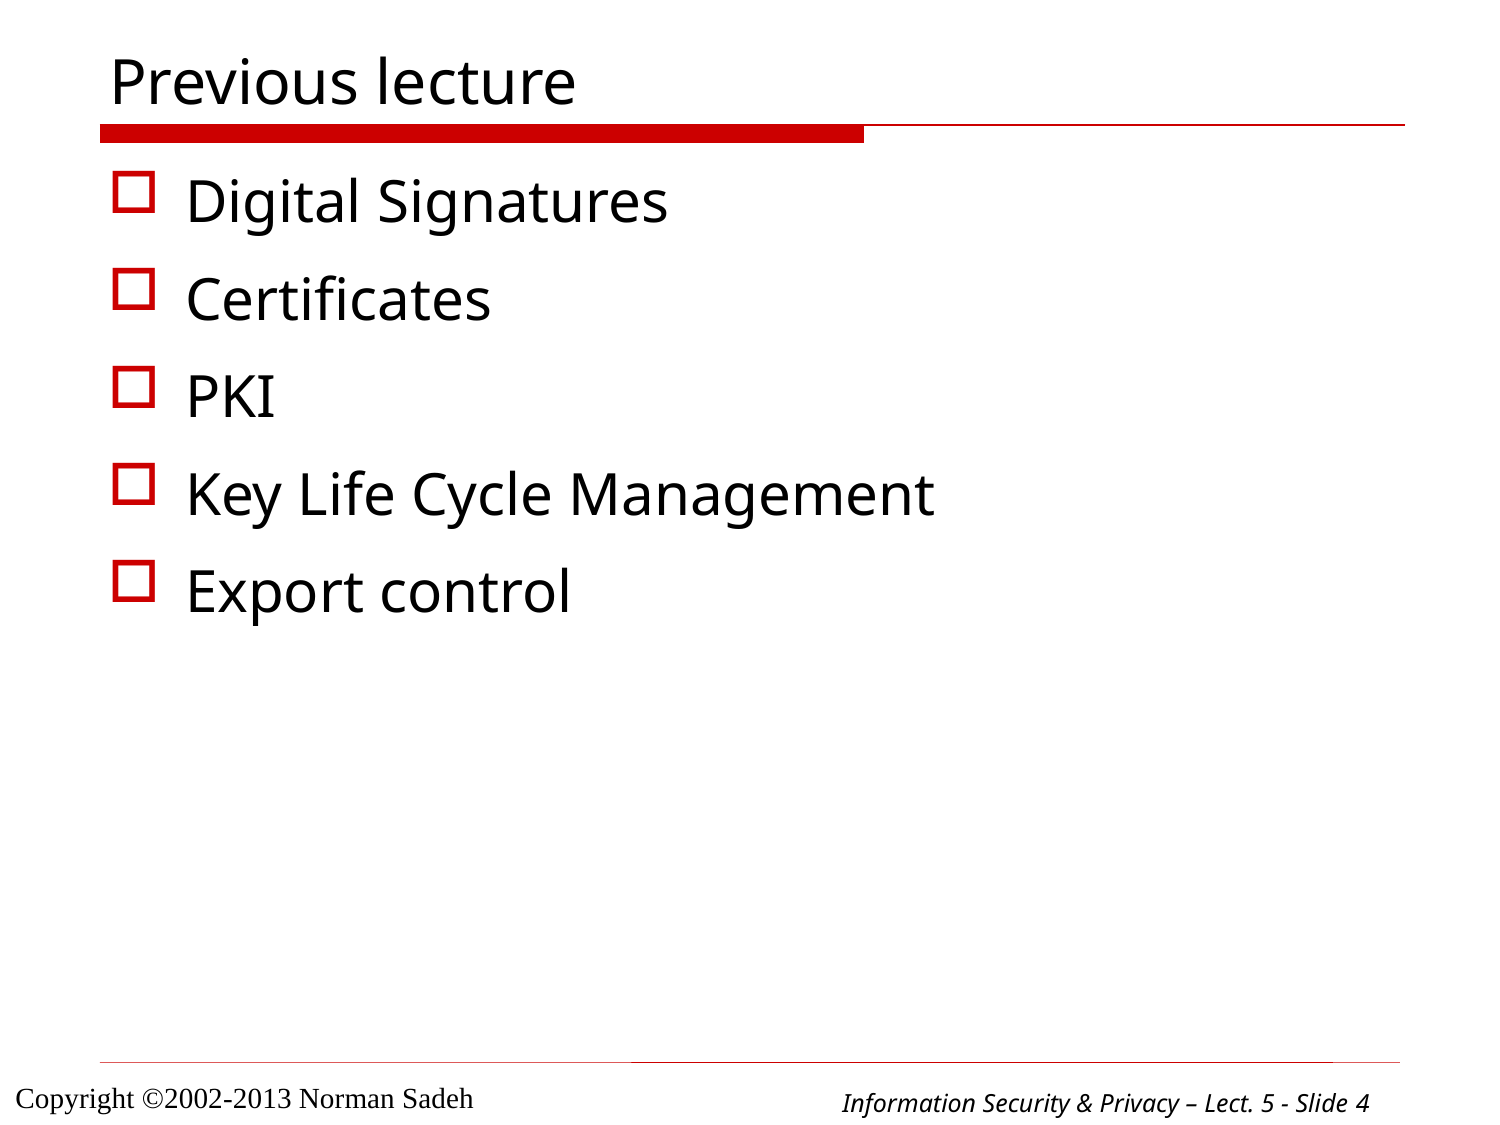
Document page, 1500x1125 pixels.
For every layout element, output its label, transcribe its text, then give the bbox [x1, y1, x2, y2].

list Digital Signatures Certificates PKI Key Life Cycle Management Export control [92, 149, 1406, 988]
title Previous lecture [93, 24, 1407, 126]
